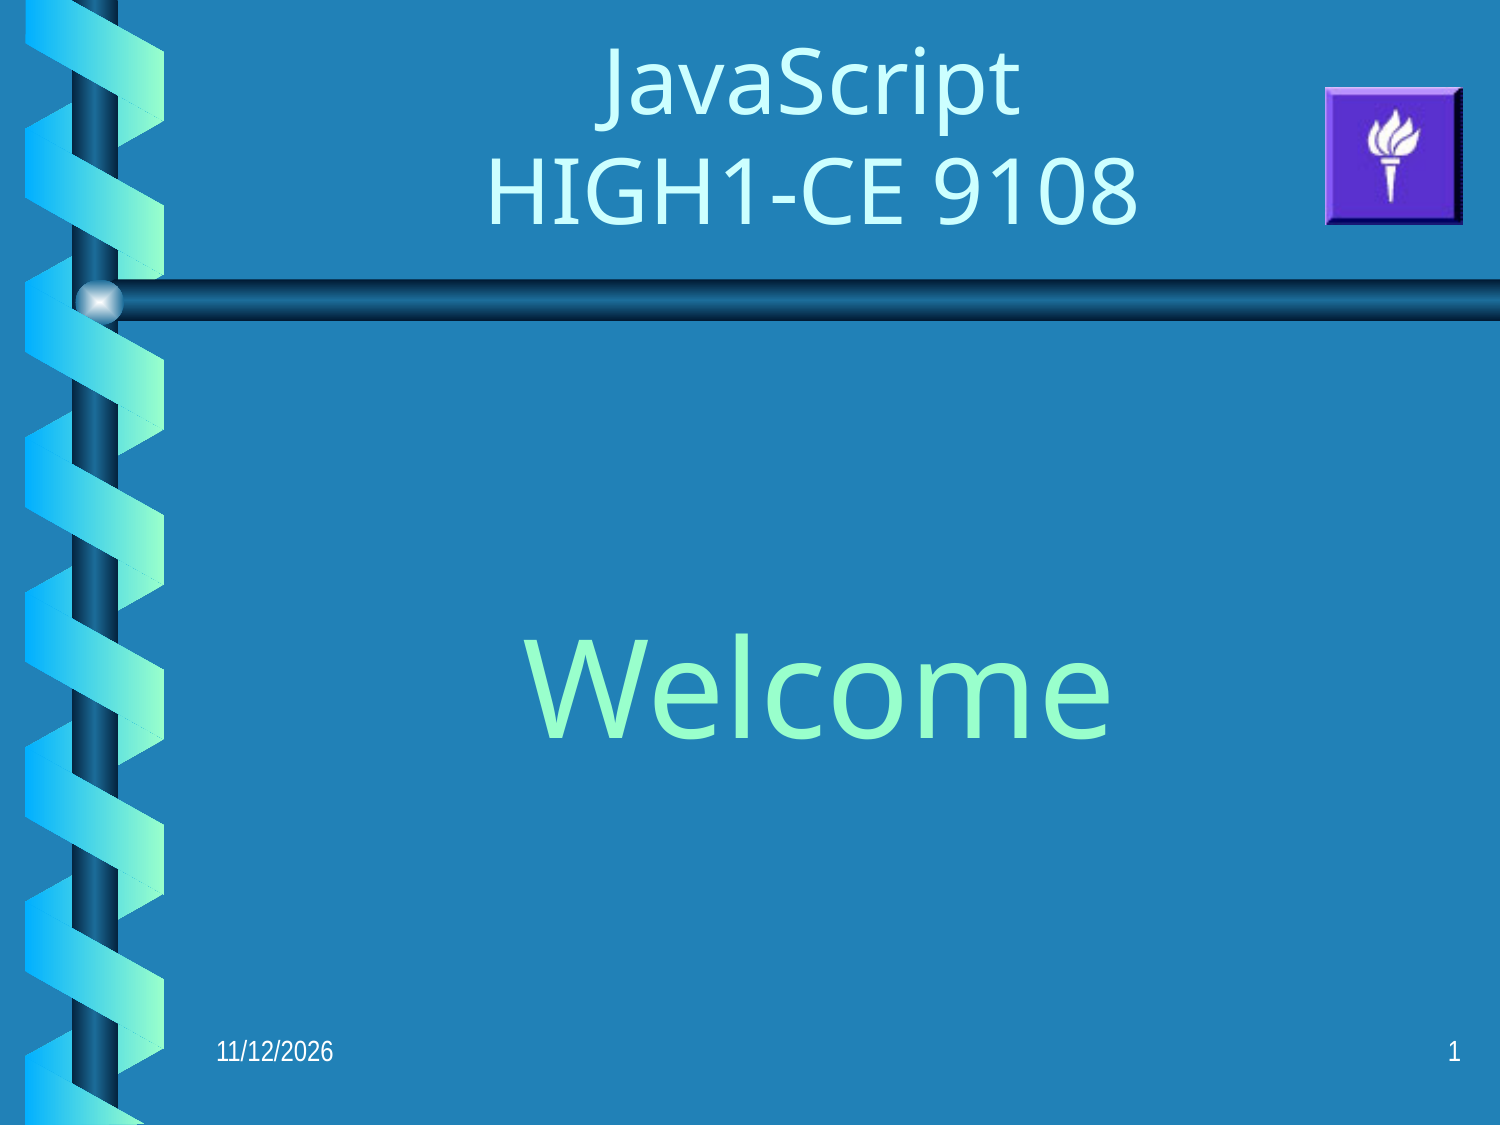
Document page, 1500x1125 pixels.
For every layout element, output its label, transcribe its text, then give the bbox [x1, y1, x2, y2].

slide_number 1 [1163, 1025, 1477, 1100]
list Welcome [162, 612, 1475, 775]
title JavaScript HIGH1-CE 9108 [162, 0, 1463, 250]
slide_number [201, 1025, 514, 1100]
